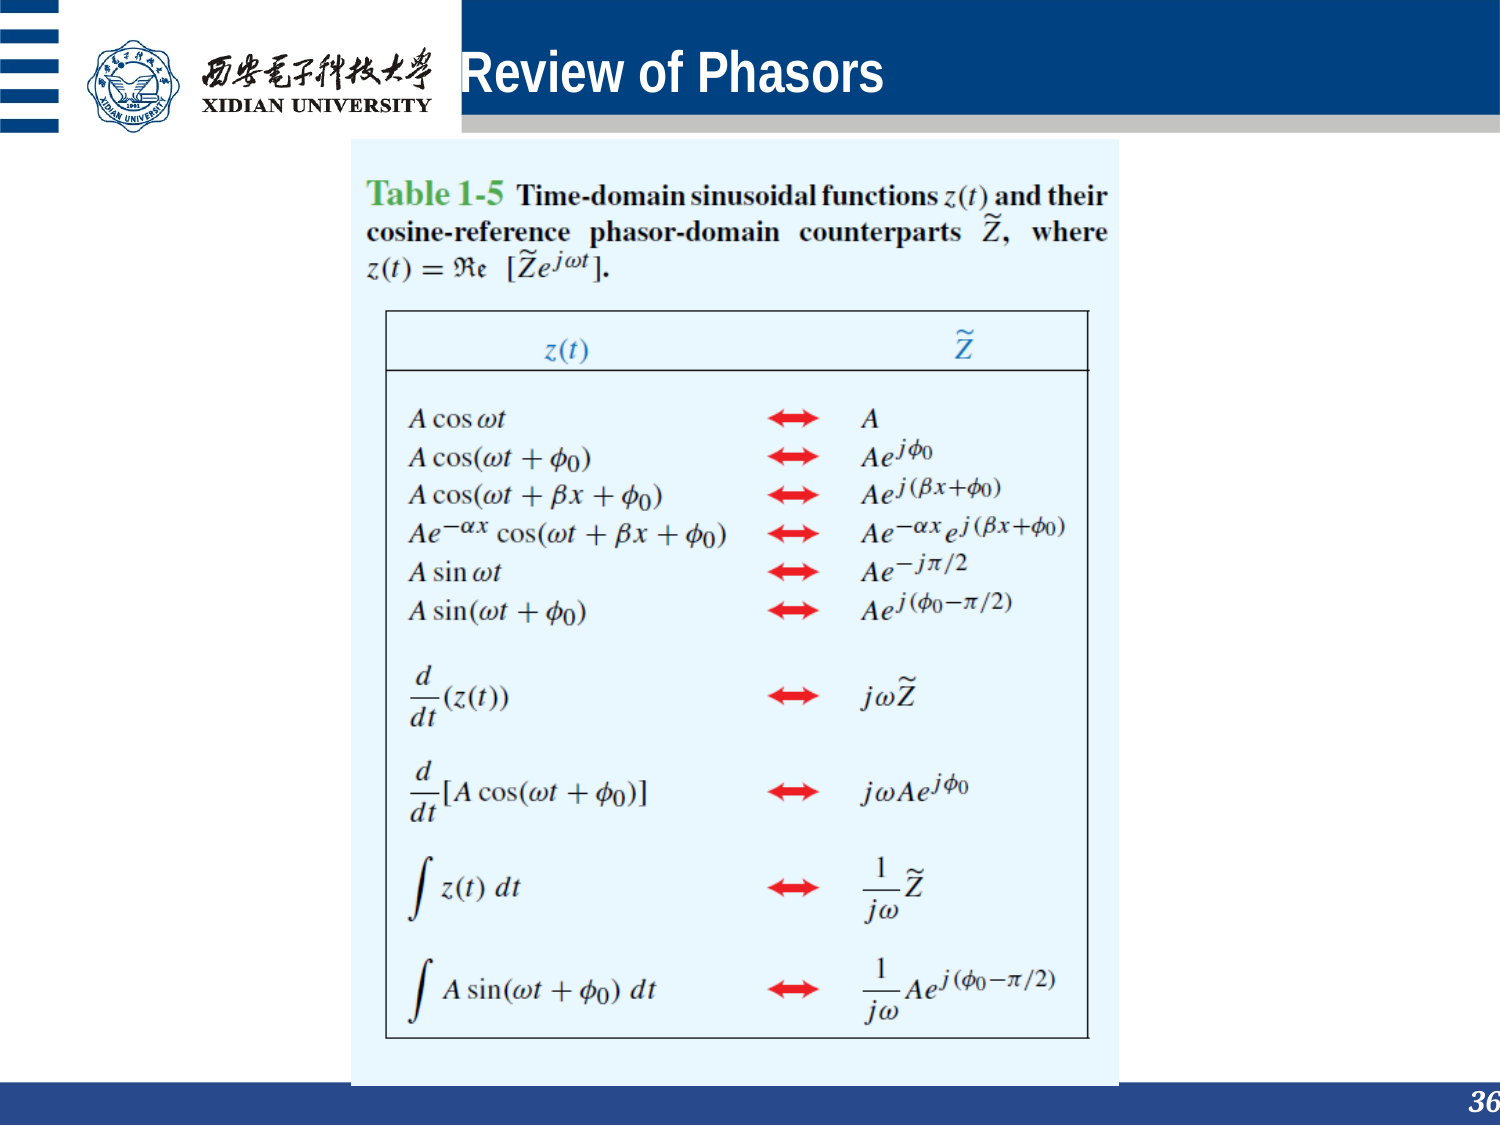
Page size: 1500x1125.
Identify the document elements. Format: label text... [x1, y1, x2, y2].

title Review of Phasors [0, 0, 1361, 164]
picture [0, 0, 1500, 1087]
slide_number 36 [1164, 777, 1500, 1125]
